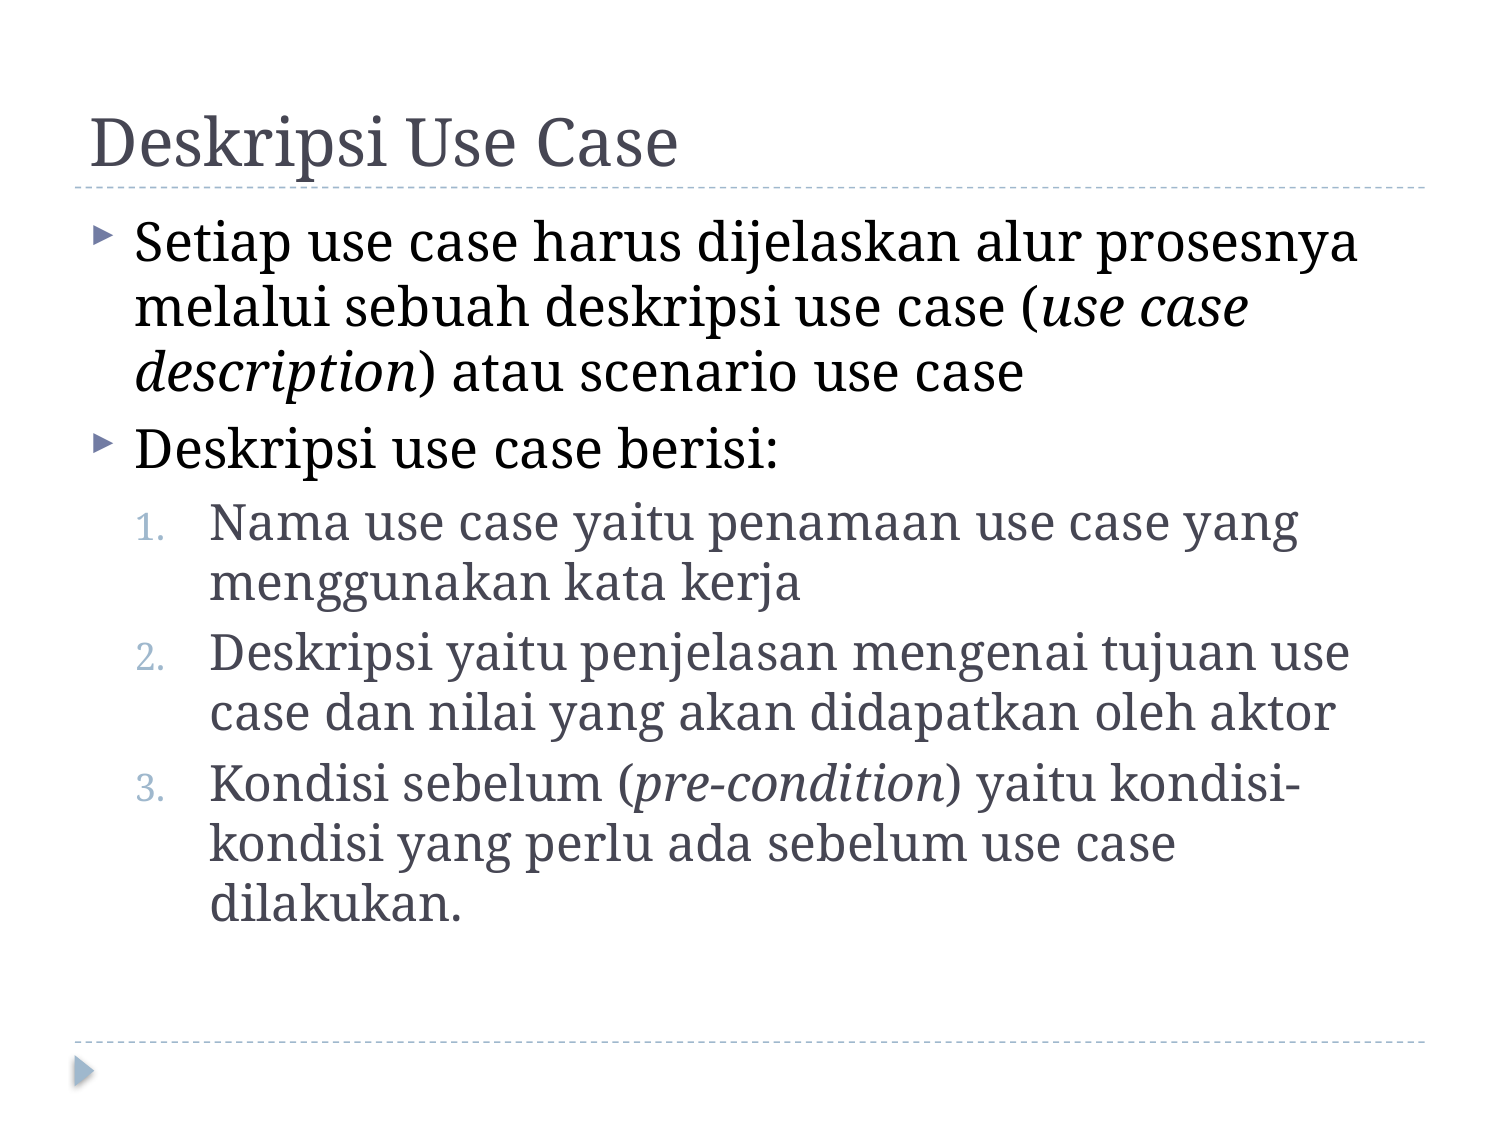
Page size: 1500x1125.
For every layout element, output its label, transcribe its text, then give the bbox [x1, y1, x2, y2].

title Deskripsi Use Case [75, 24, 1425, 188]
list Setiap use case harus dijelaskan alur prosesnya melalui sebuah deskripsi use case (use case description) atau scenario use case Deskripsi use case berisi: Nama use case yaitu penamaan use case yang menggunakan kata kerja Deskripsi yaitu penjelasan mengenai tujuan use case dan nilai yang akan didapatkan oleh aktor Kondisi sebelum (pre-condition) yaitu kondisi-kondisi yang perlu ada sebelum use case dilakukan. [75, 200, 1425, 1010]
